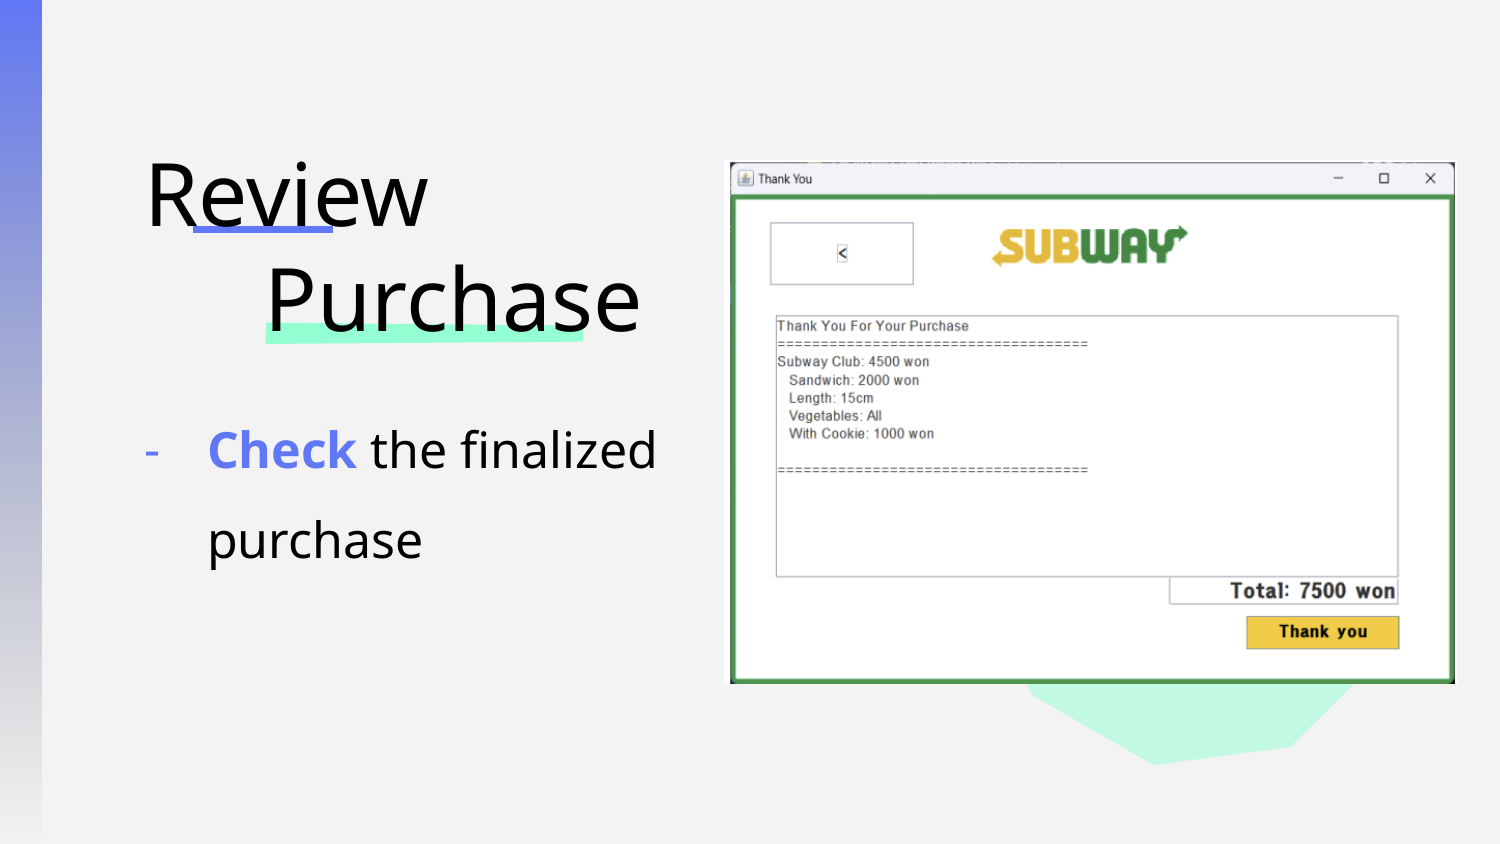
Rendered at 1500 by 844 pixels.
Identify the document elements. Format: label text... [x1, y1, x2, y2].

text_box [265, 322, 584, 344]
title Review Purchase [129, 195, 660, 293]
picture [724, 160, 1457, 684]
subtitle Check the finalized purchase [116, 373, 812, 844]
